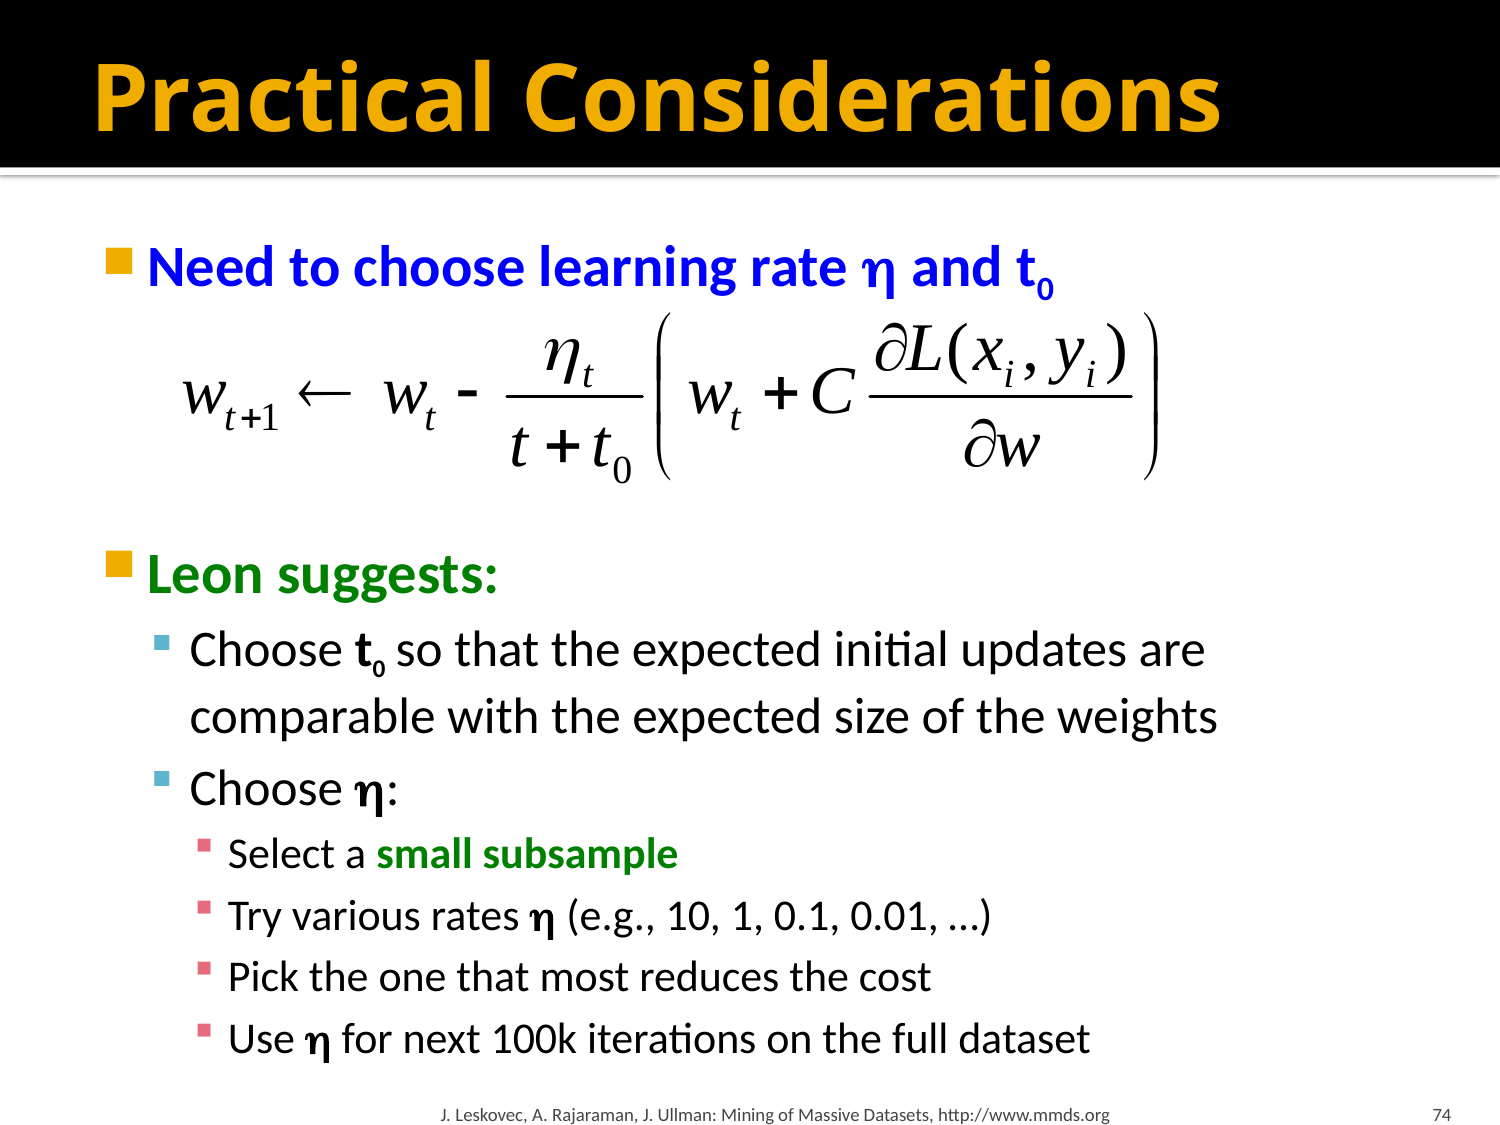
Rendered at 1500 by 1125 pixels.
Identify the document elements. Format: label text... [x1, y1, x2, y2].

list Need to choose learning rate  and t0 Leon suggests: Choose t0 so that the expected initial updates are comparable with the expected size of the weights Choose : Select a small subsample Try various rates  (e.g., 10, 1, 0.1, 0.01, …) Pick the one that most reduces the cost Use  for next 100k iterations on the full dataset [75, 212, 1425, 1075]
slide_number 74 [1345, 1080, 1467, 1125]
title Practical Considerations [75, 12, 1425, 175]
footer J. Leskovec, A. Rajaraman, J. Ullman: Mining of Massive Datasets, http://www.mmds.org [433, 1080, 1337, 1125]
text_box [170, 299, 1180, 499]
